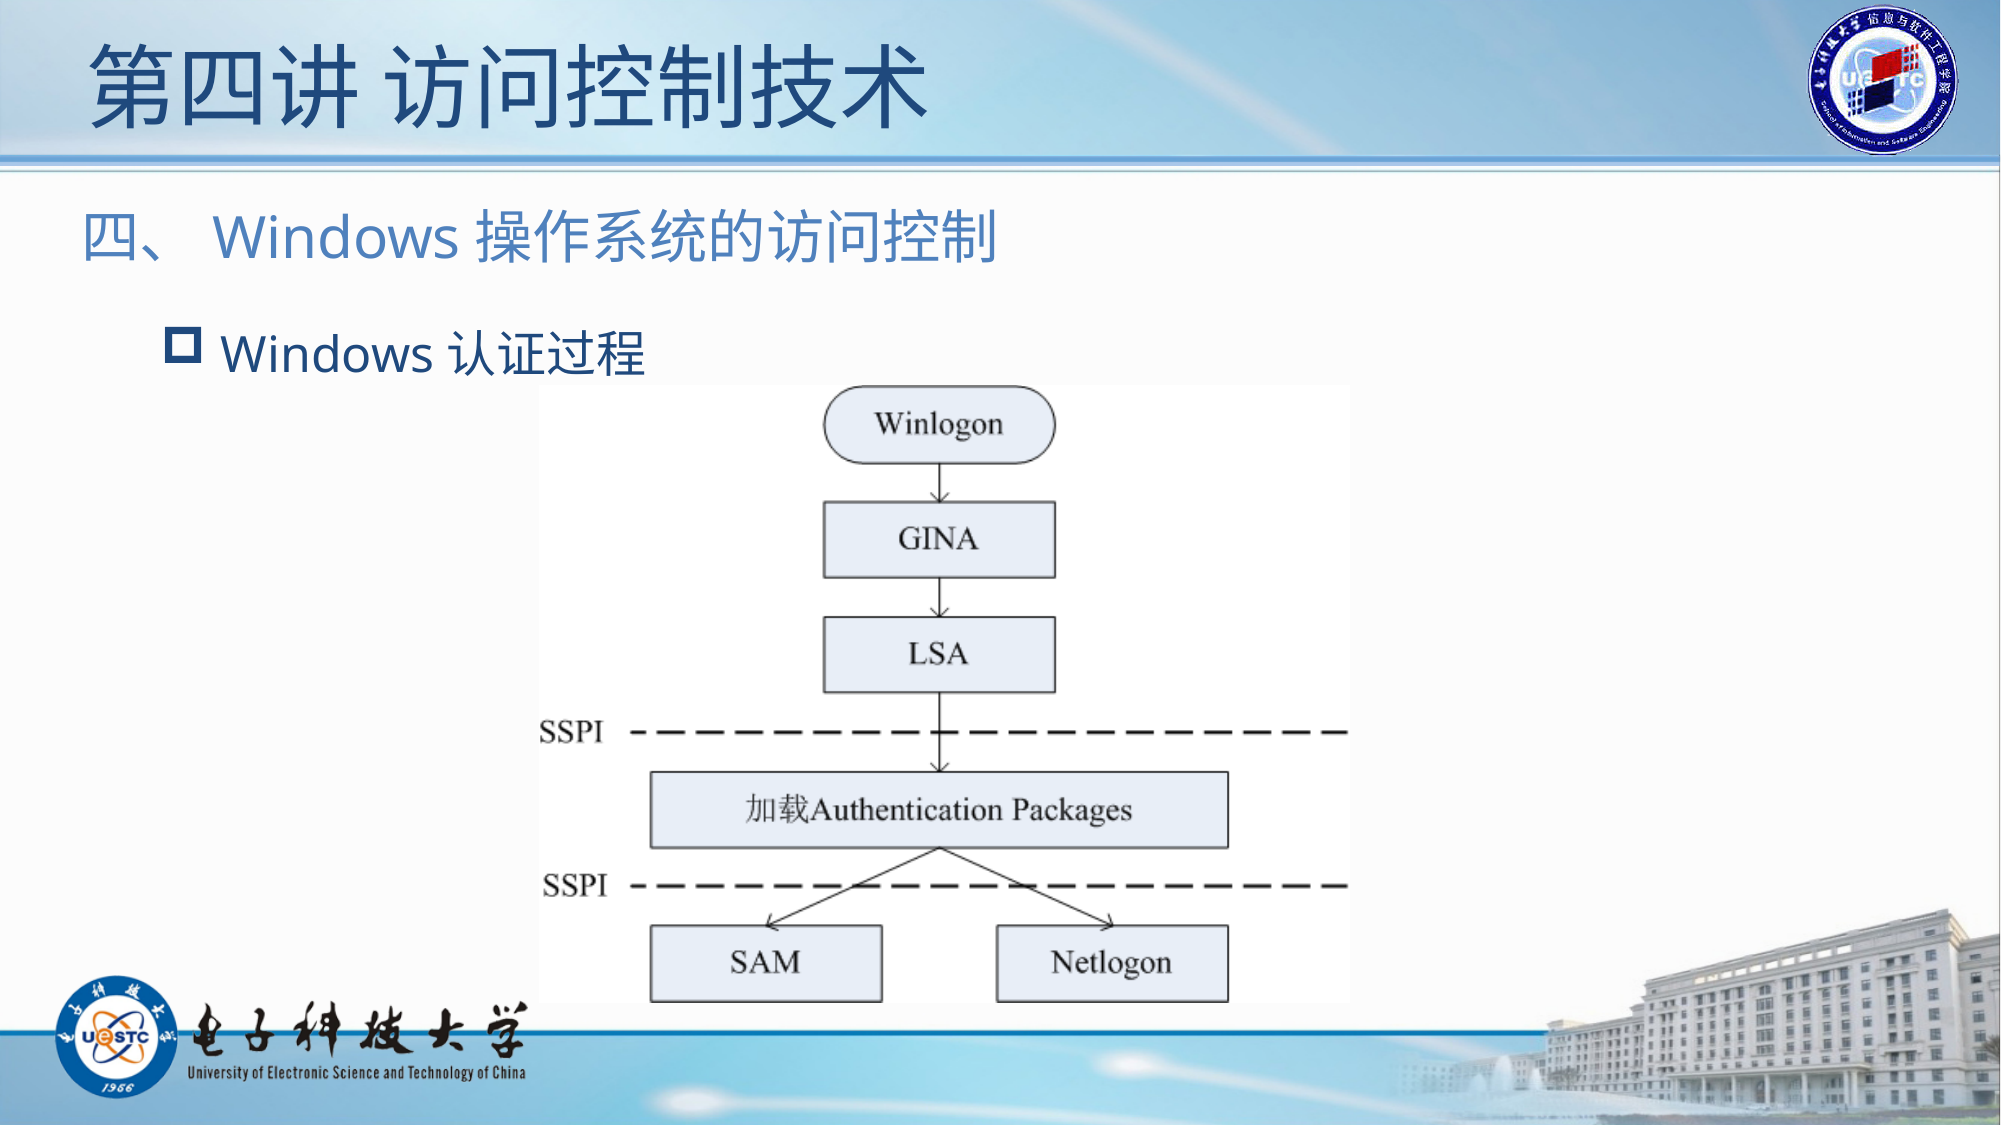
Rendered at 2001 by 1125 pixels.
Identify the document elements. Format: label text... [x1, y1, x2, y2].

text_box 四、Windows操作系统的访问控制 [66, 192, 1014, 278]
title 第四讲 访问控制技术 [70, 12, 1725, 159]
list Windows认证过程 [70, 302, 1914, 965]
picture [0, 0, 2001, 1125]
